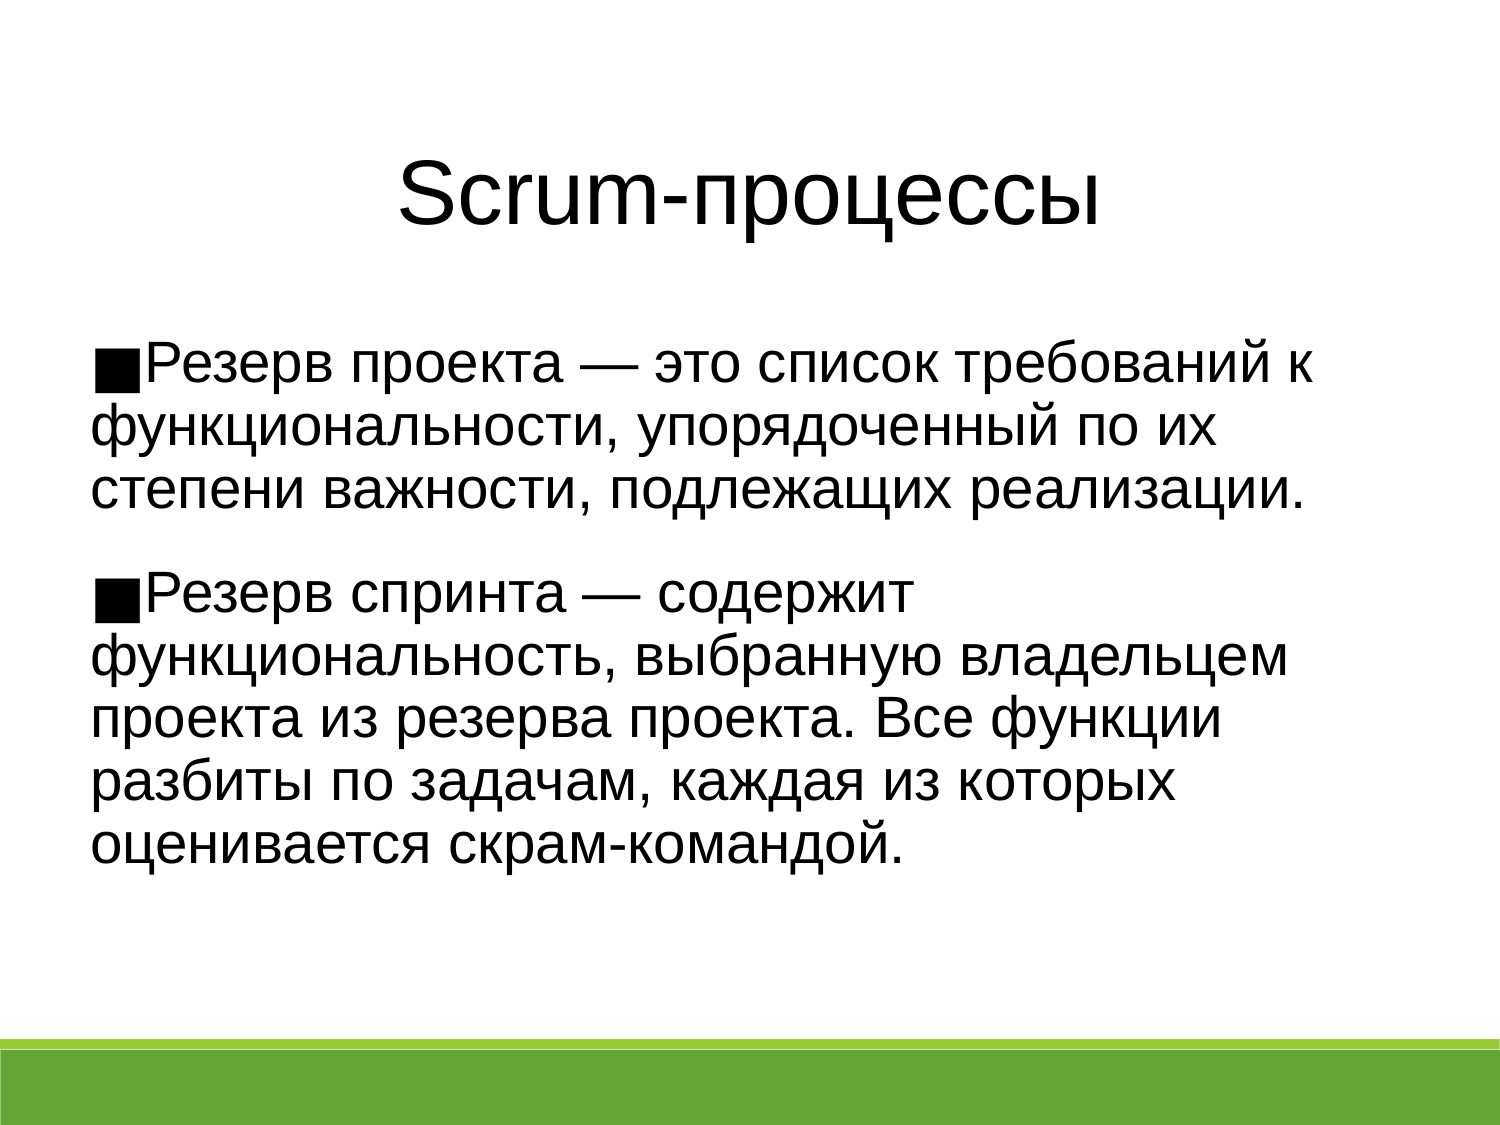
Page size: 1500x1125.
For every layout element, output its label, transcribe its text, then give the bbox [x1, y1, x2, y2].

text_box Резерв проекта — это список требований к функциональности, упорядоченный по их степени важности, подлежащих реализации. Резерв спринта — содержит функциональность, выбранную владельцем проекта из резерва проекта. Все функции разбиты по задачам, каждая из которых оценивается скрам-командой. [75, 324, 1425, 963]
text_box Scrum-процессы [75, 75, 1425, 300]
